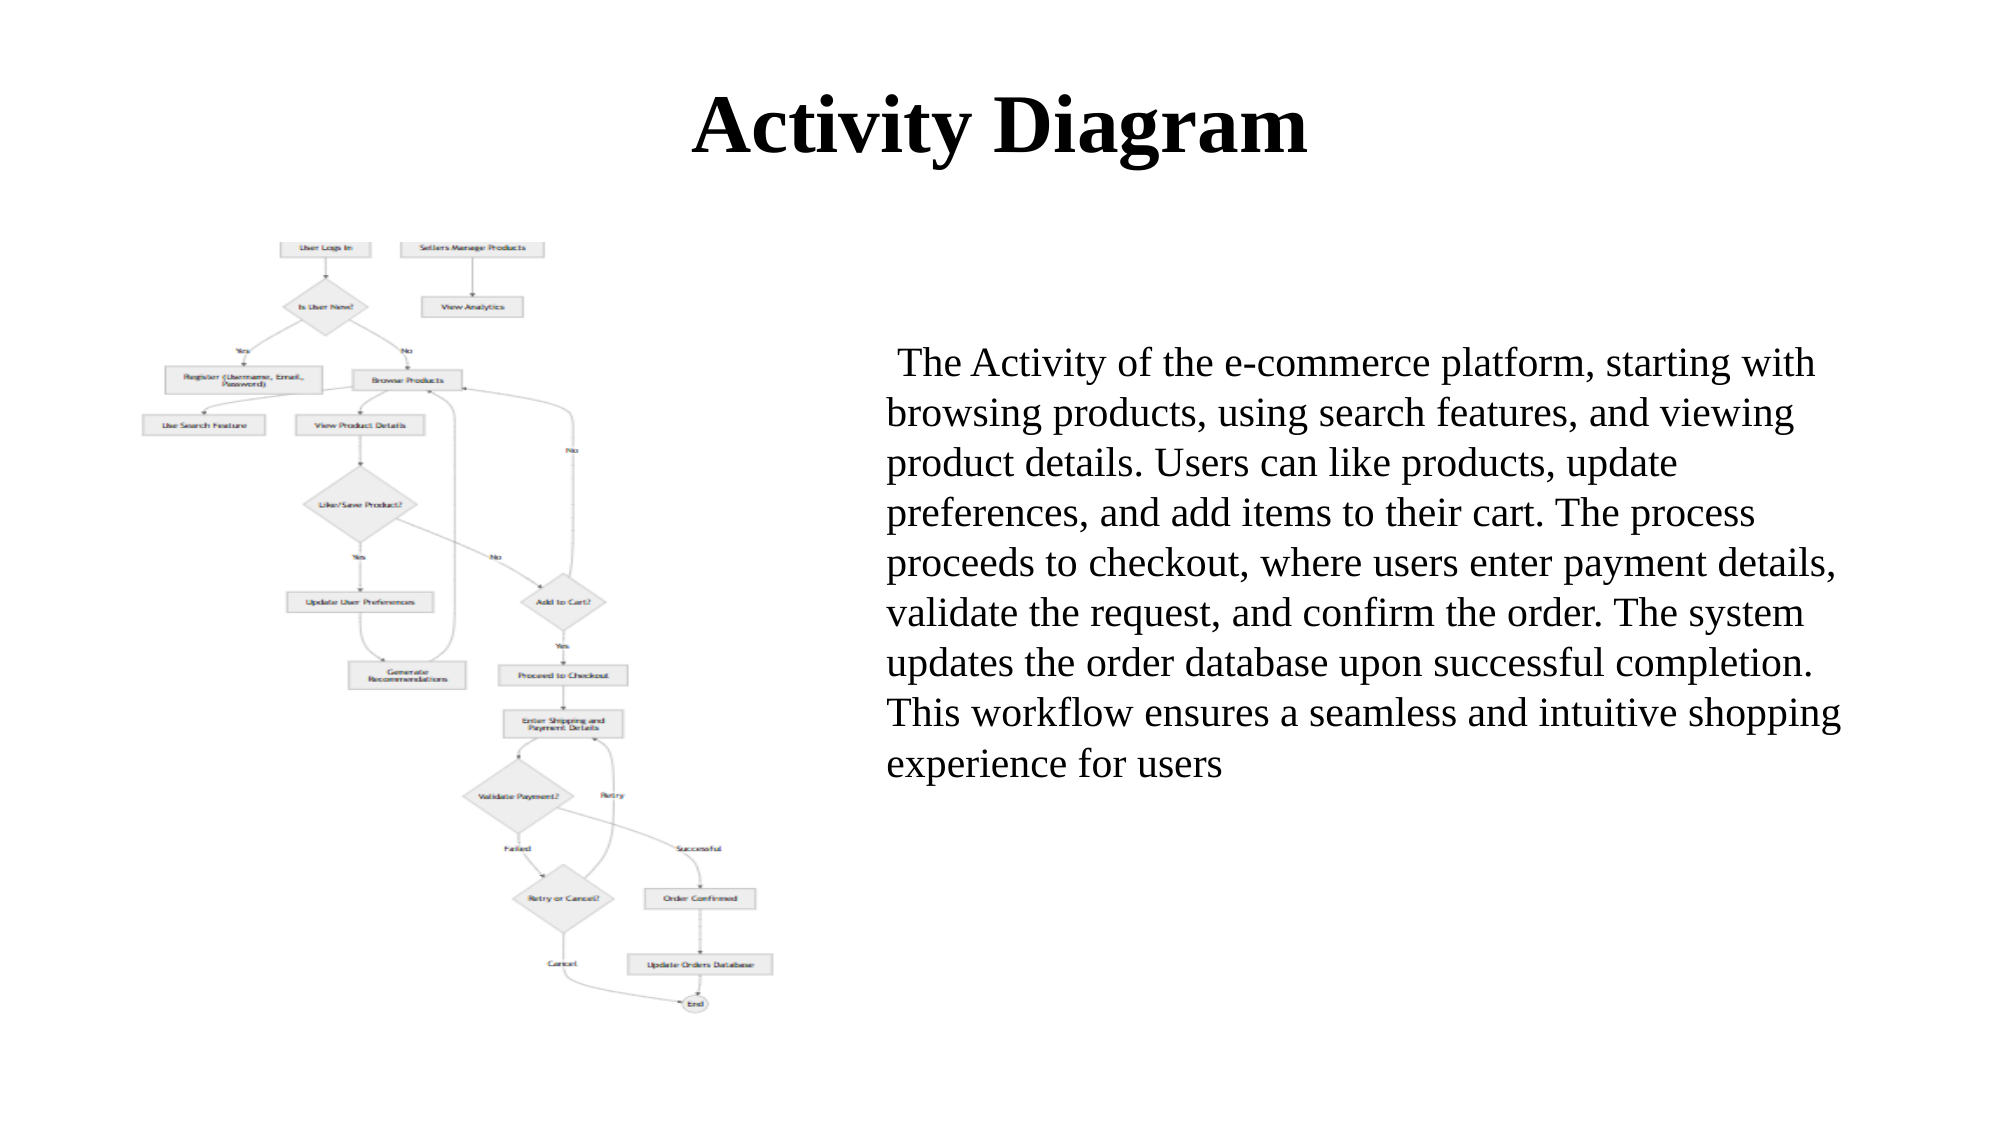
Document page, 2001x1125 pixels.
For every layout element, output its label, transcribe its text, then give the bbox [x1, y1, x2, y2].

text_box The Activity of the e-commerce platform, starting with browsing products, using search features, and viewing product details. Users can like products, update preferences, and add items to their cart. The process proceeds to checkout, where users enter payment details, validate the request, and confirm the order. The system updates the order database upon successful completion. This workflow ensures a seamless and intuitive shopping experience for users [871, 327, 1888, 793]
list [136, 241, 794, 1023]
title Activity Diagram [137, 16, 1863, 234]
